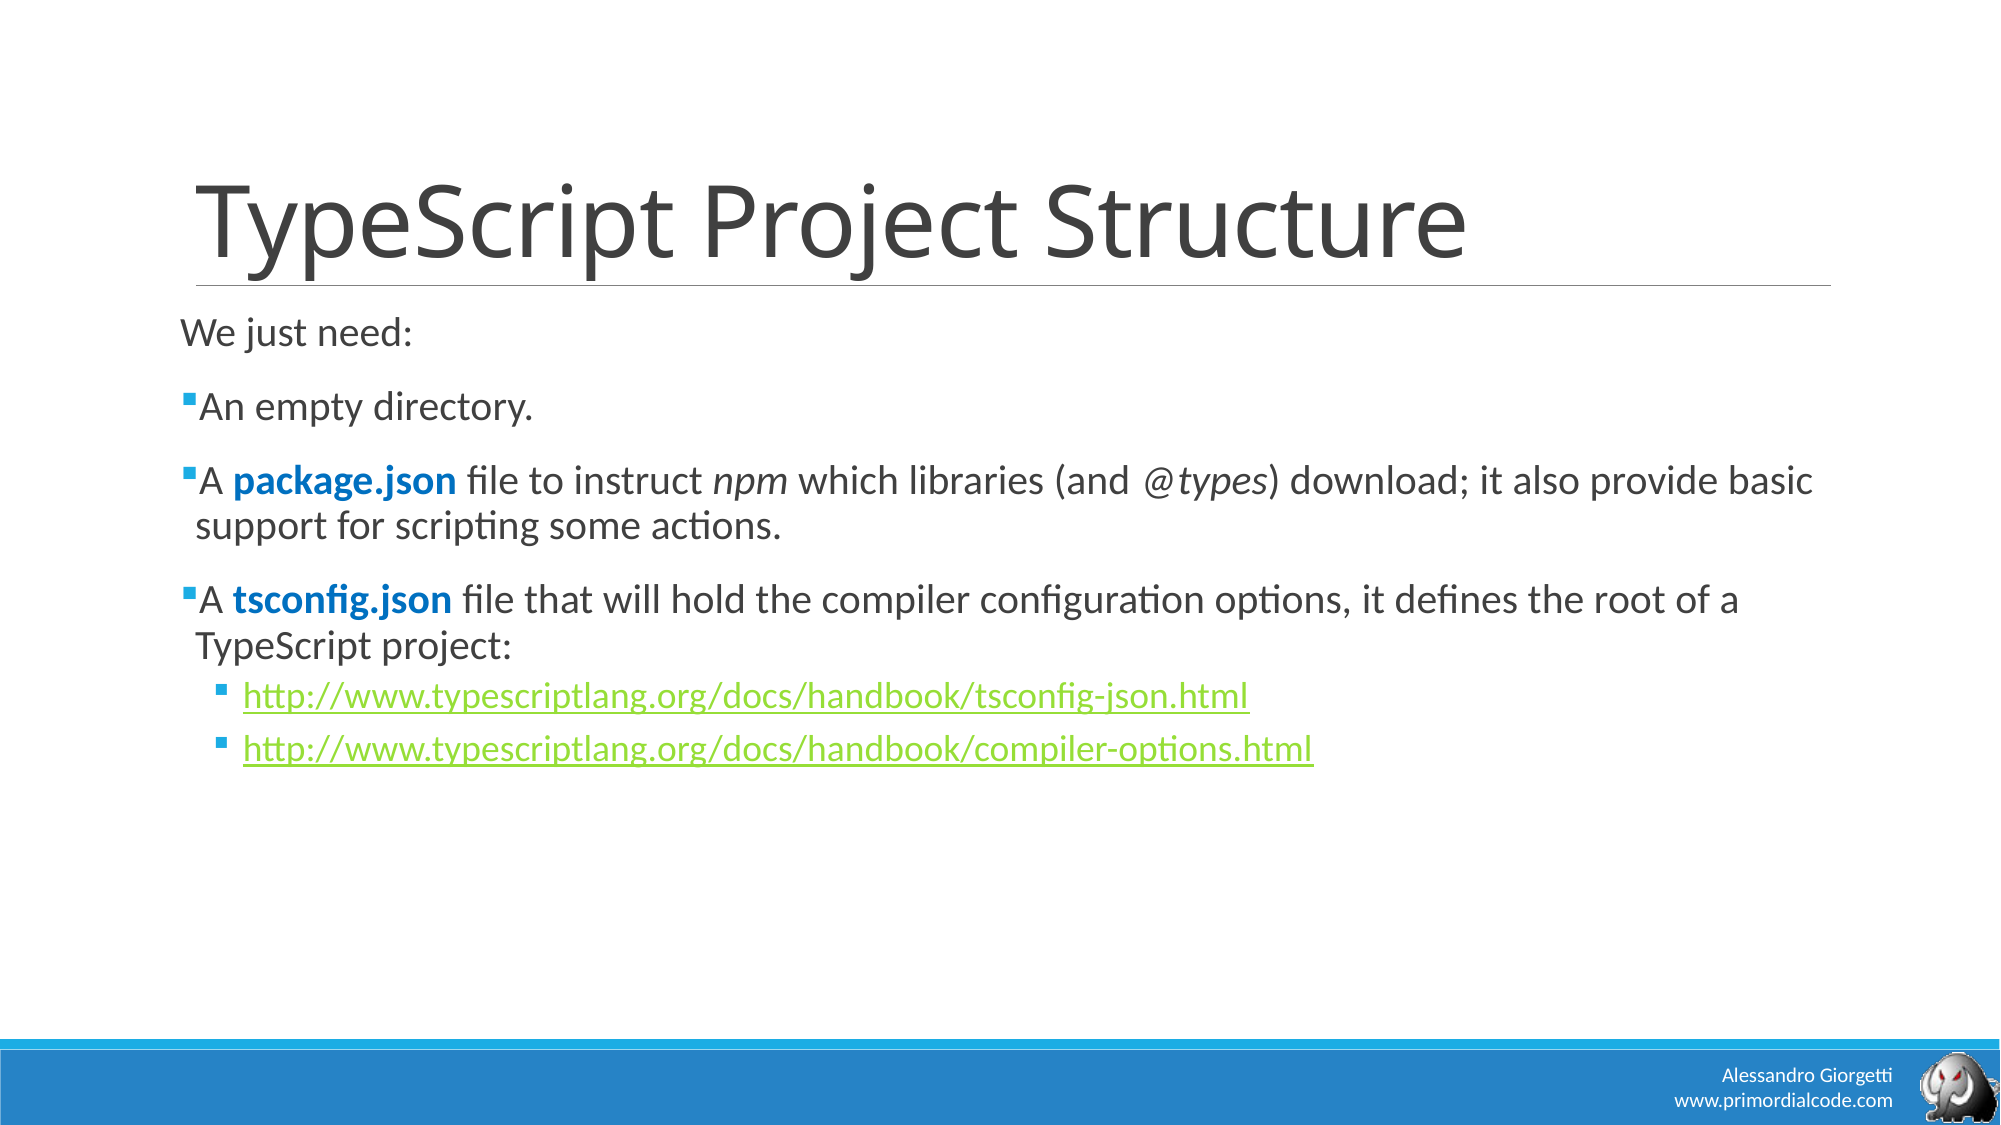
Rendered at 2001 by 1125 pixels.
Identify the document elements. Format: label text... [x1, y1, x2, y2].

title TypeScript Project Structure [180, 47, 1830, 285]
picture [1920, 1052, 2000, 1125]
list We just need: An empty directory. A package.json file to instruct npm which libraries (and @types) download; it also provide basic support for scripting some actions. A tsconfig.json file that will hold the compiler configuration options, it defines the root of a TypeScript project: http://www.typescriptlang.org/docs/handbook/tsconfig-json.html http://www.typescriptlang.org/docs/handbook/compiler-options.html [180, 302, 1830, 963]
